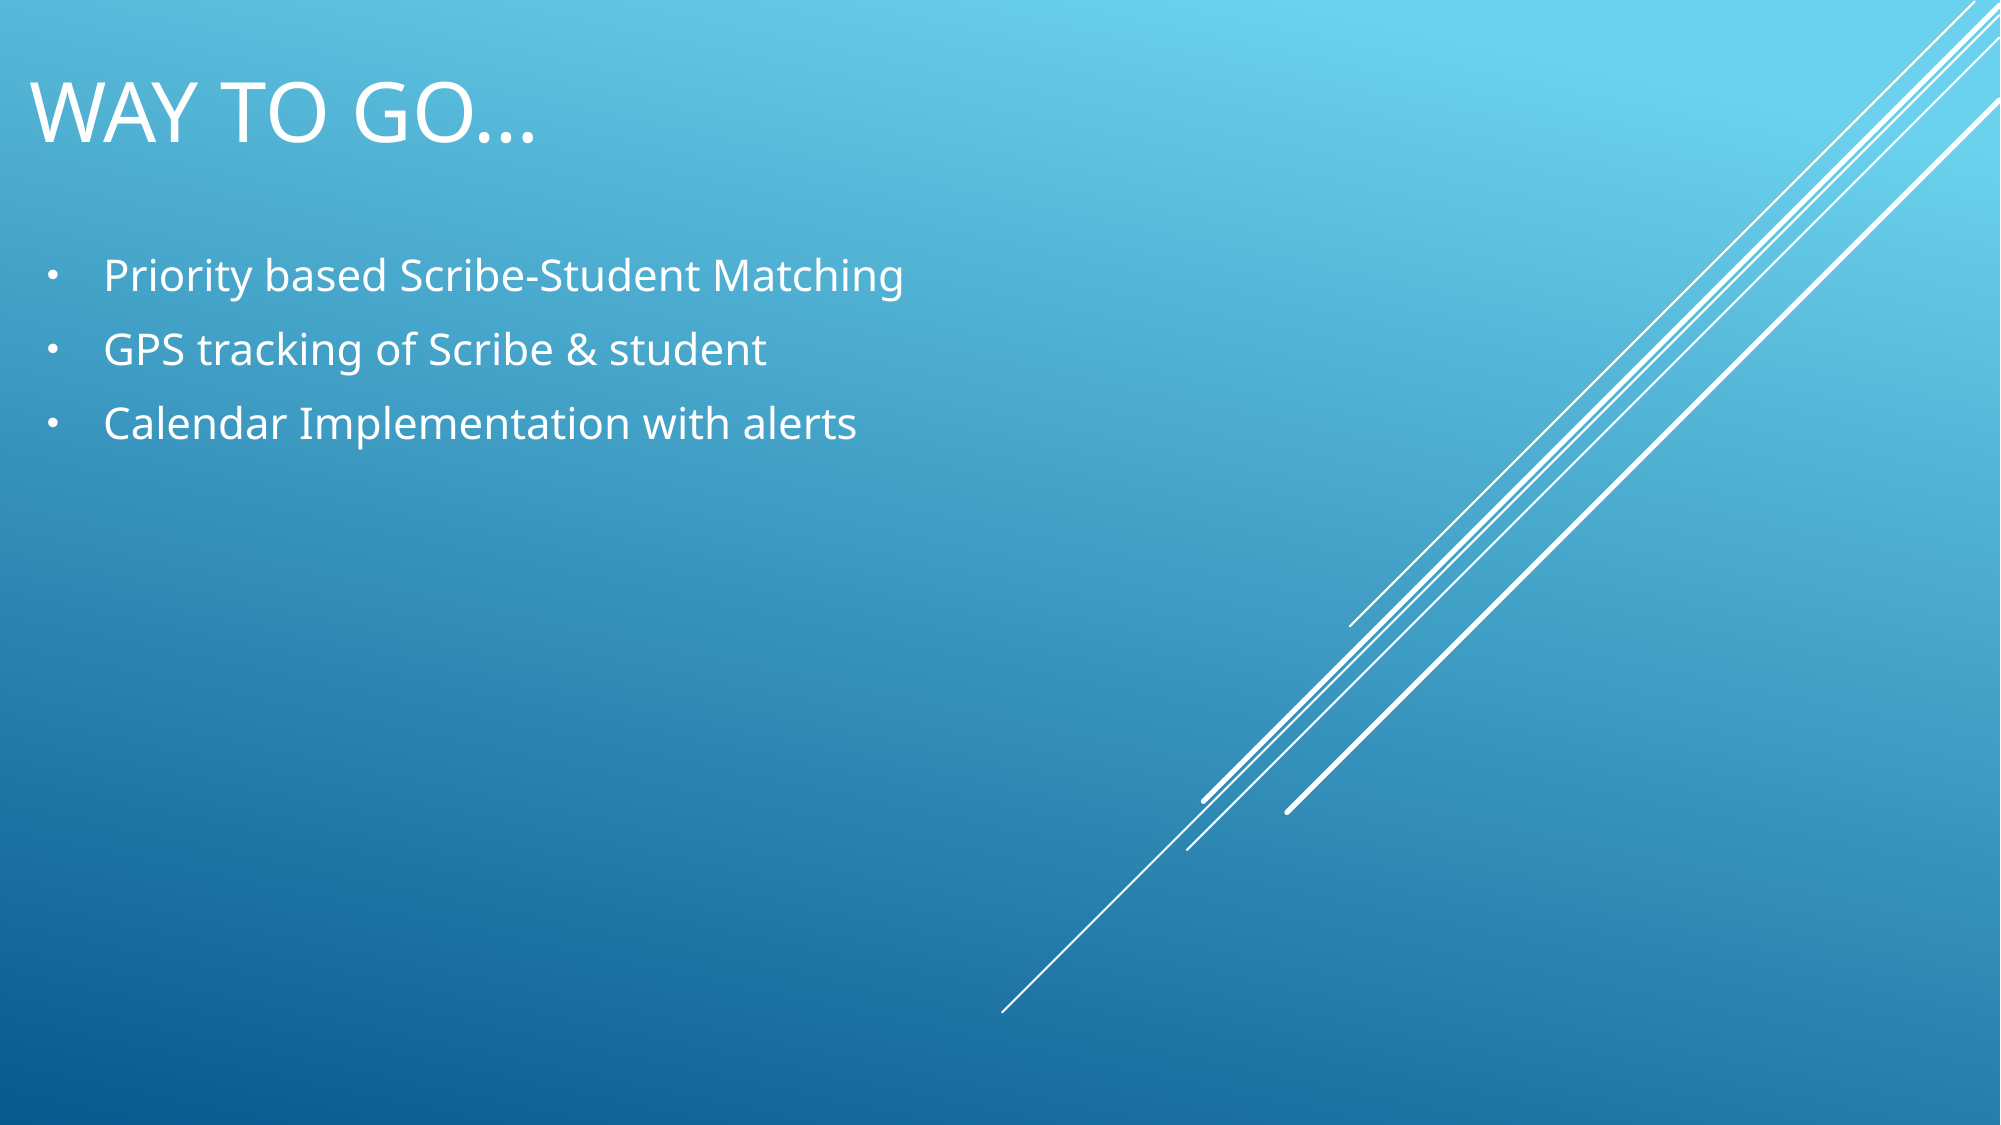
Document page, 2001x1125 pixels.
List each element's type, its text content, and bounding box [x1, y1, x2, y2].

title WAY TO GO… [14, 23, 1579, 167]
subtitle Priority based Scribe-Student Matching GPS tracking of Scribe & student Calendar Implementation with alerts [31, 166, 1082, 1069]
